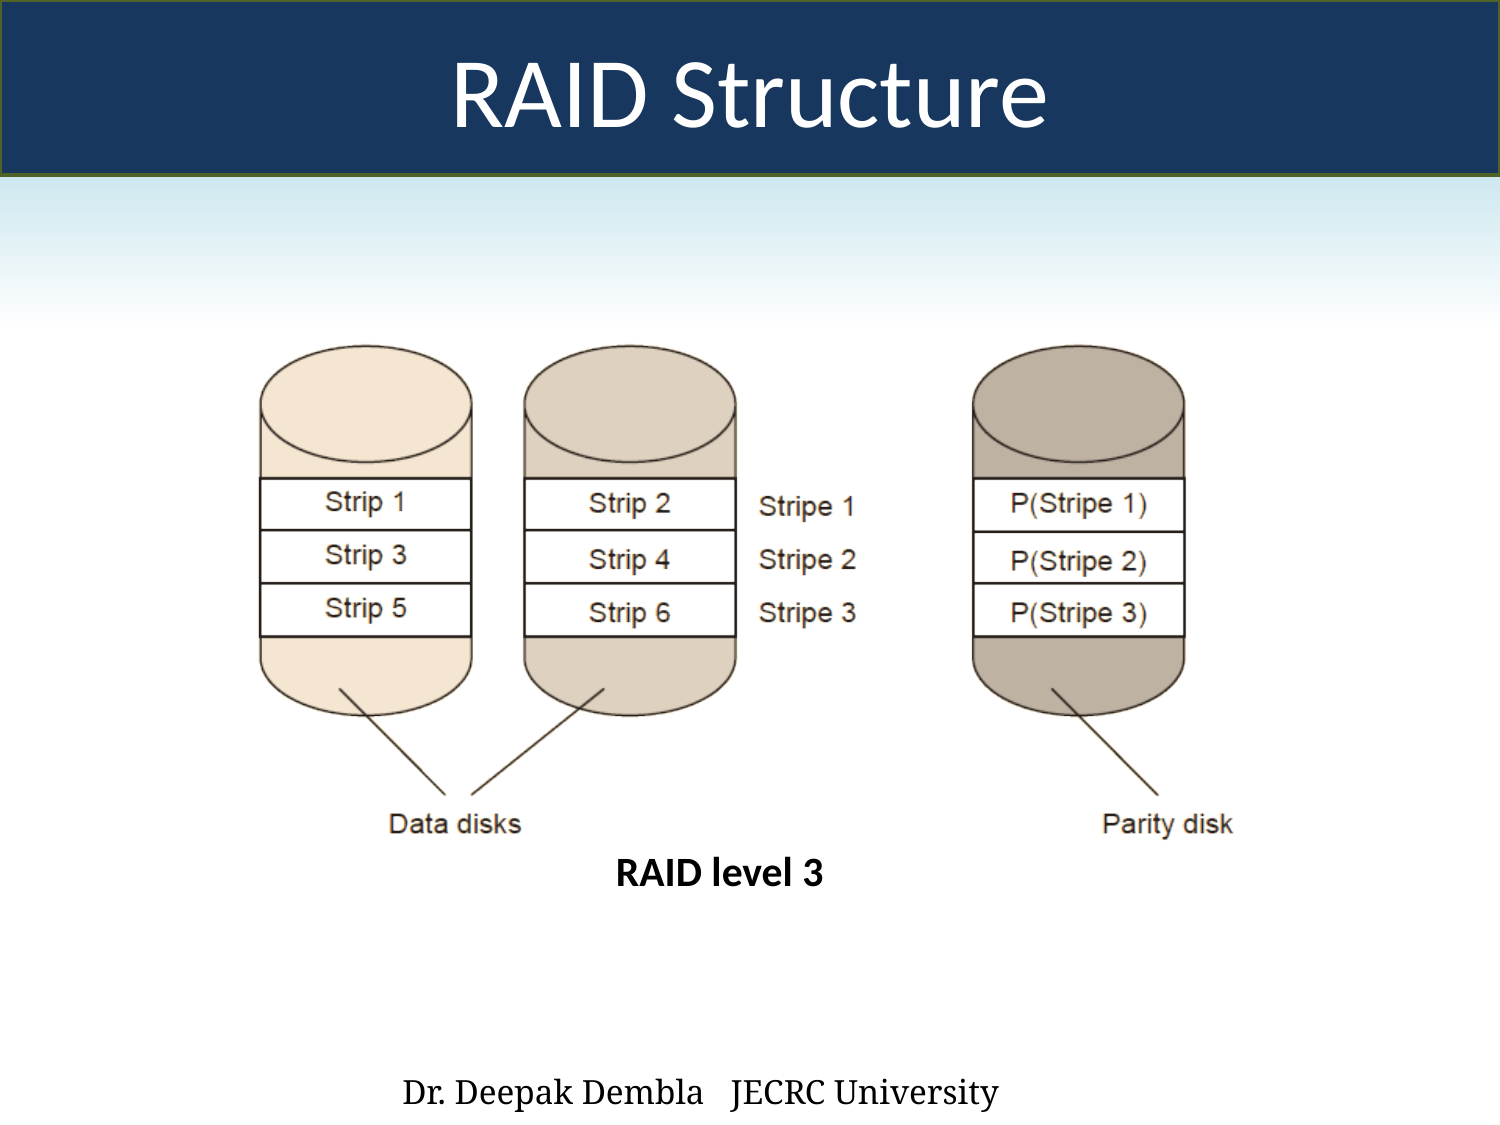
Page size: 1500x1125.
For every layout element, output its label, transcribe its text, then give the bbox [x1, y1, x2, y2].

picture [237, 277, 1263, 848]
text_box RAID Structure [0, 1, 1500, 177]
text_box RAID level 3 [601, 855, 839, 903]
